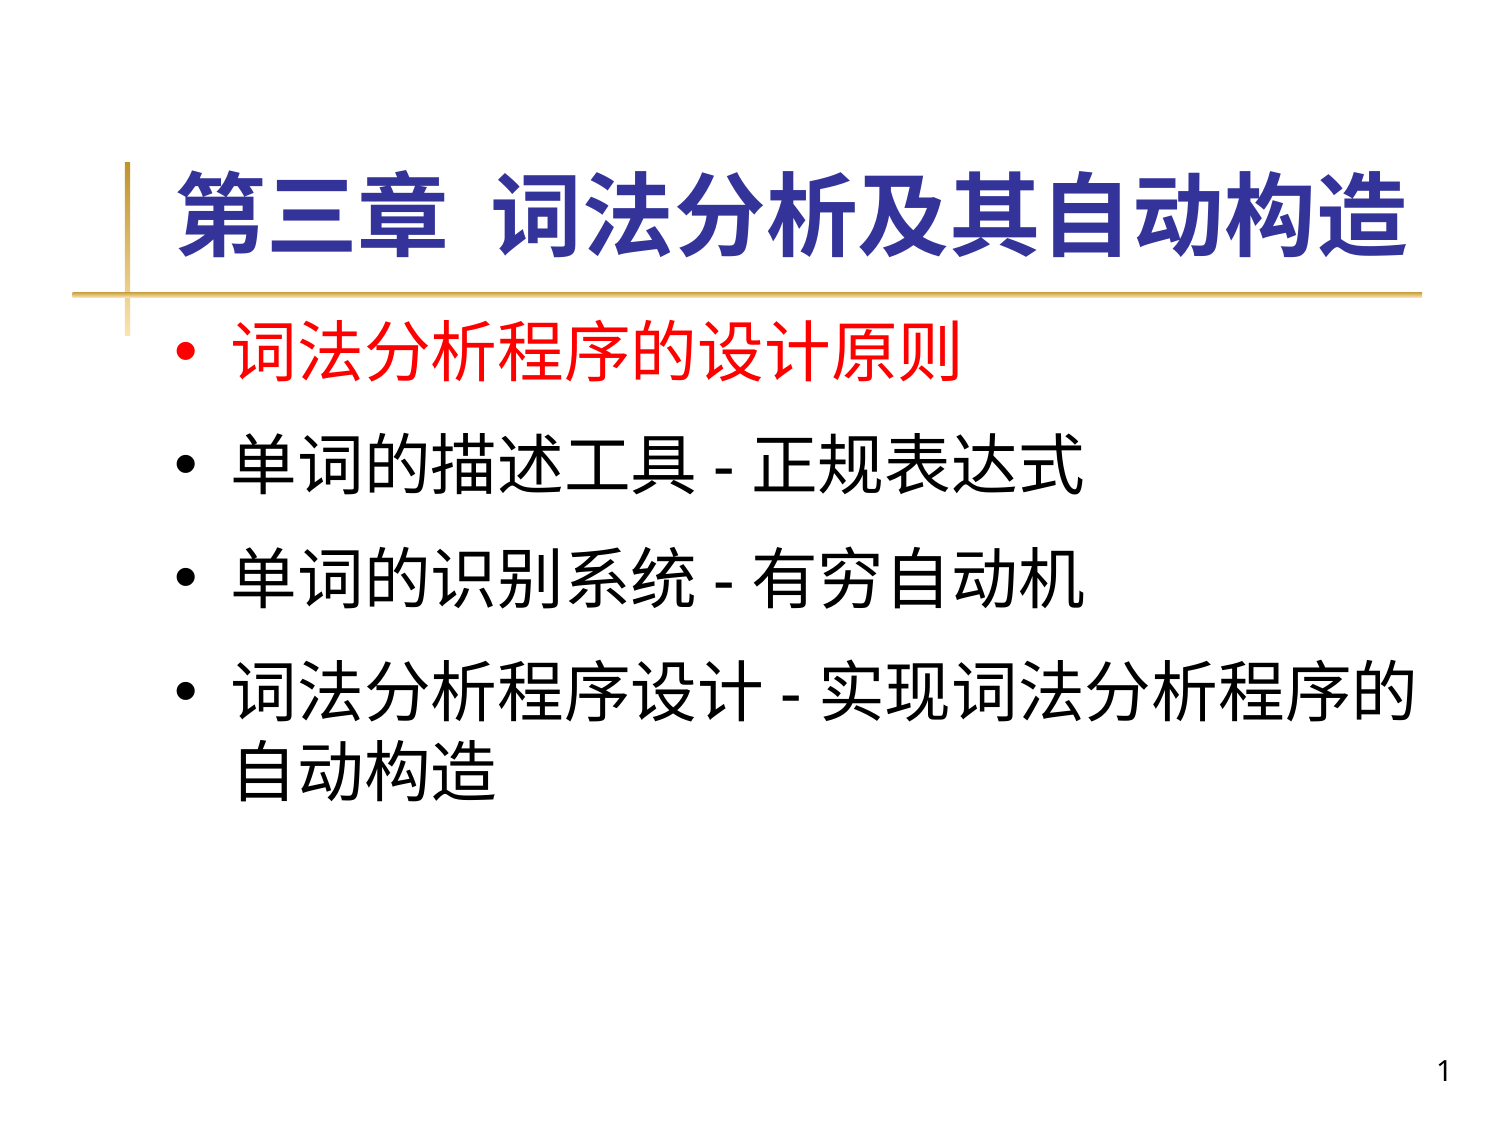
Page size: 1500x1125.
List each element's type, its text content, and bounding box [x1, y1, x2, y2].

text_box 第三章 词法分析及其自动构造 [159, 35, 1468, 275]
slide_number 1 [1154, 1023, 1468, 1100]
list 词法分析程序的设计原则 单词的描述工具-正规表达式 单词的识别系统-有穷自动机 词法分析程序设计-实现词法分析程序的自动构造 [159, 302, 1435, 929]
